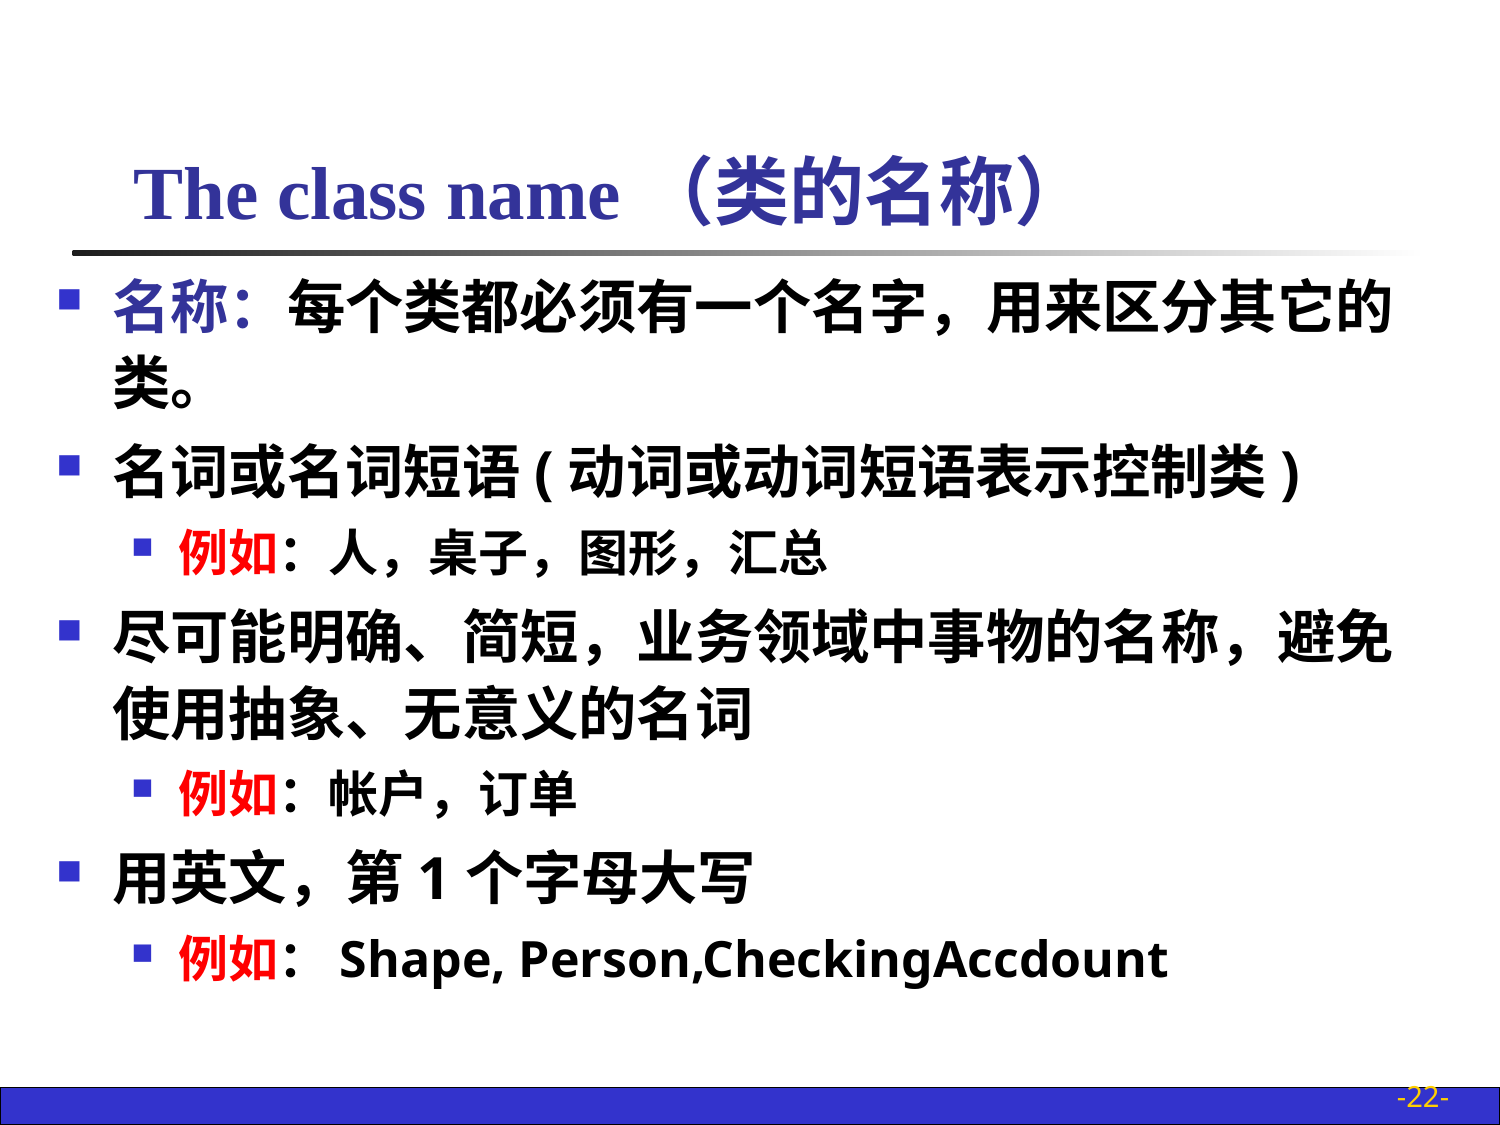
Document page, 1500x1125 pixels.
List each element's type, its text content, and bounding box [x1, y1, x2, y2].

list 名称：每个类都必须有一个名字，用来区分其它的类。 名词或名词短语(动词或动词短语表示控制类) 例如：人，桌子，图形，汇总 尽可能明确、简短，业务领域中事物的名称，避免使用抽象、无意义的名词 例如：帐户，订单 用英文，第1个字母大写 例如：Shape, Person,CheckingAccdount [41, 255, 1424, 1071]
text_box -22- [1151, 1074, 1464, 1125]
title The class name（类的名称） [118, 54, 1398, 243]
